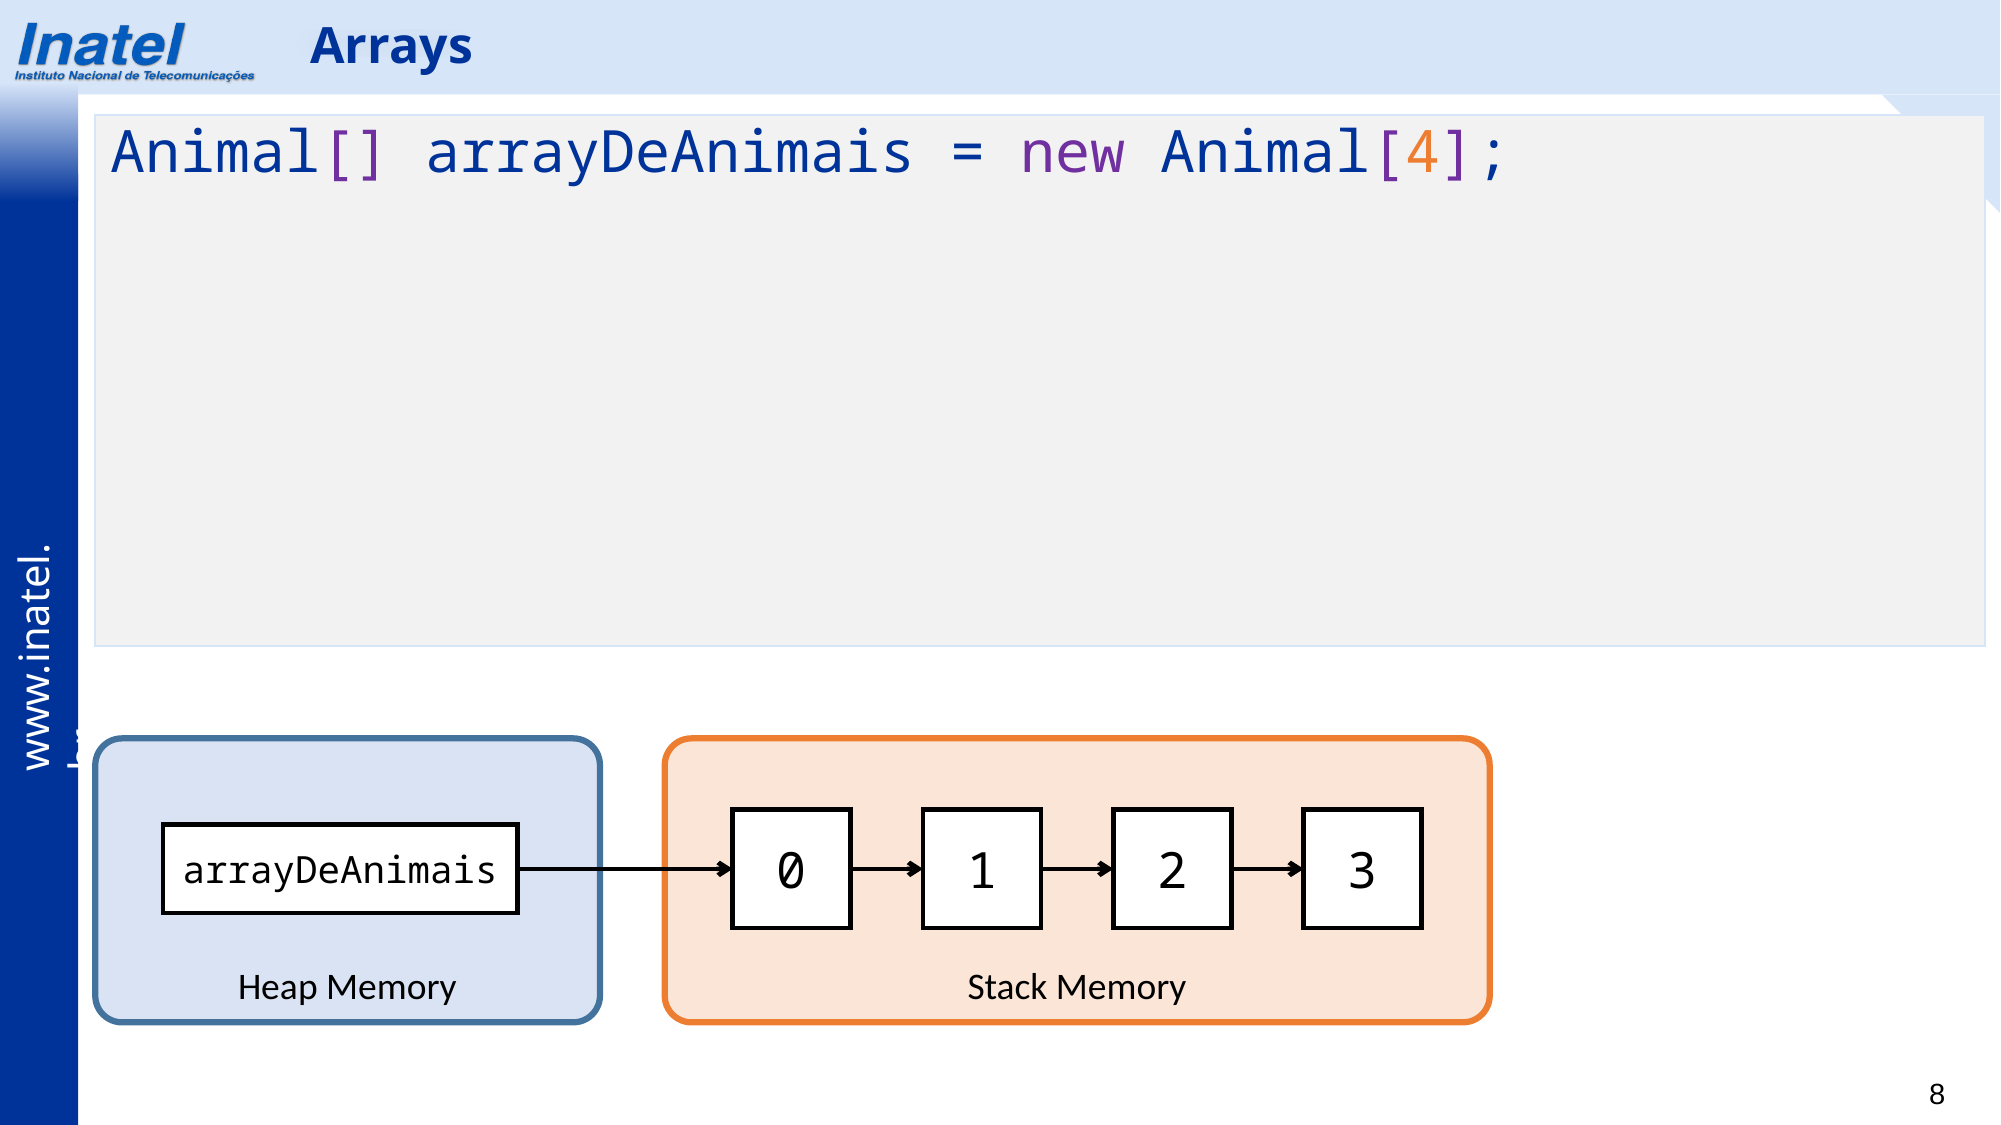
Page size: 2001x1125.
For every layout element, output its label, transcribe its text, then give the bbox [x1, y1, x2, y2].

text_box Heap Memory [94, 737, 602, 1024]
text_box 3 [1303, 809, 1423, 929]
text_box Stack Memory [663, 737, 1491, 1024]
text_box arrayDeAnimais [162, 824, 518, 914]
text_box Animal[] arrayDeAnimais = new Animal[4]; [94, 114, 1986, 647]
text_box 2 [1112, 809, 1232, 929]
text_box 1 [922, 809, 1042, 929]
text_box 0 [732, 809, 852, 929]
picture [12, 20, 258, 85]
text_box Arrays [295, 0, 2000, 96]
text_box [1879, 93, 2000, 215]
